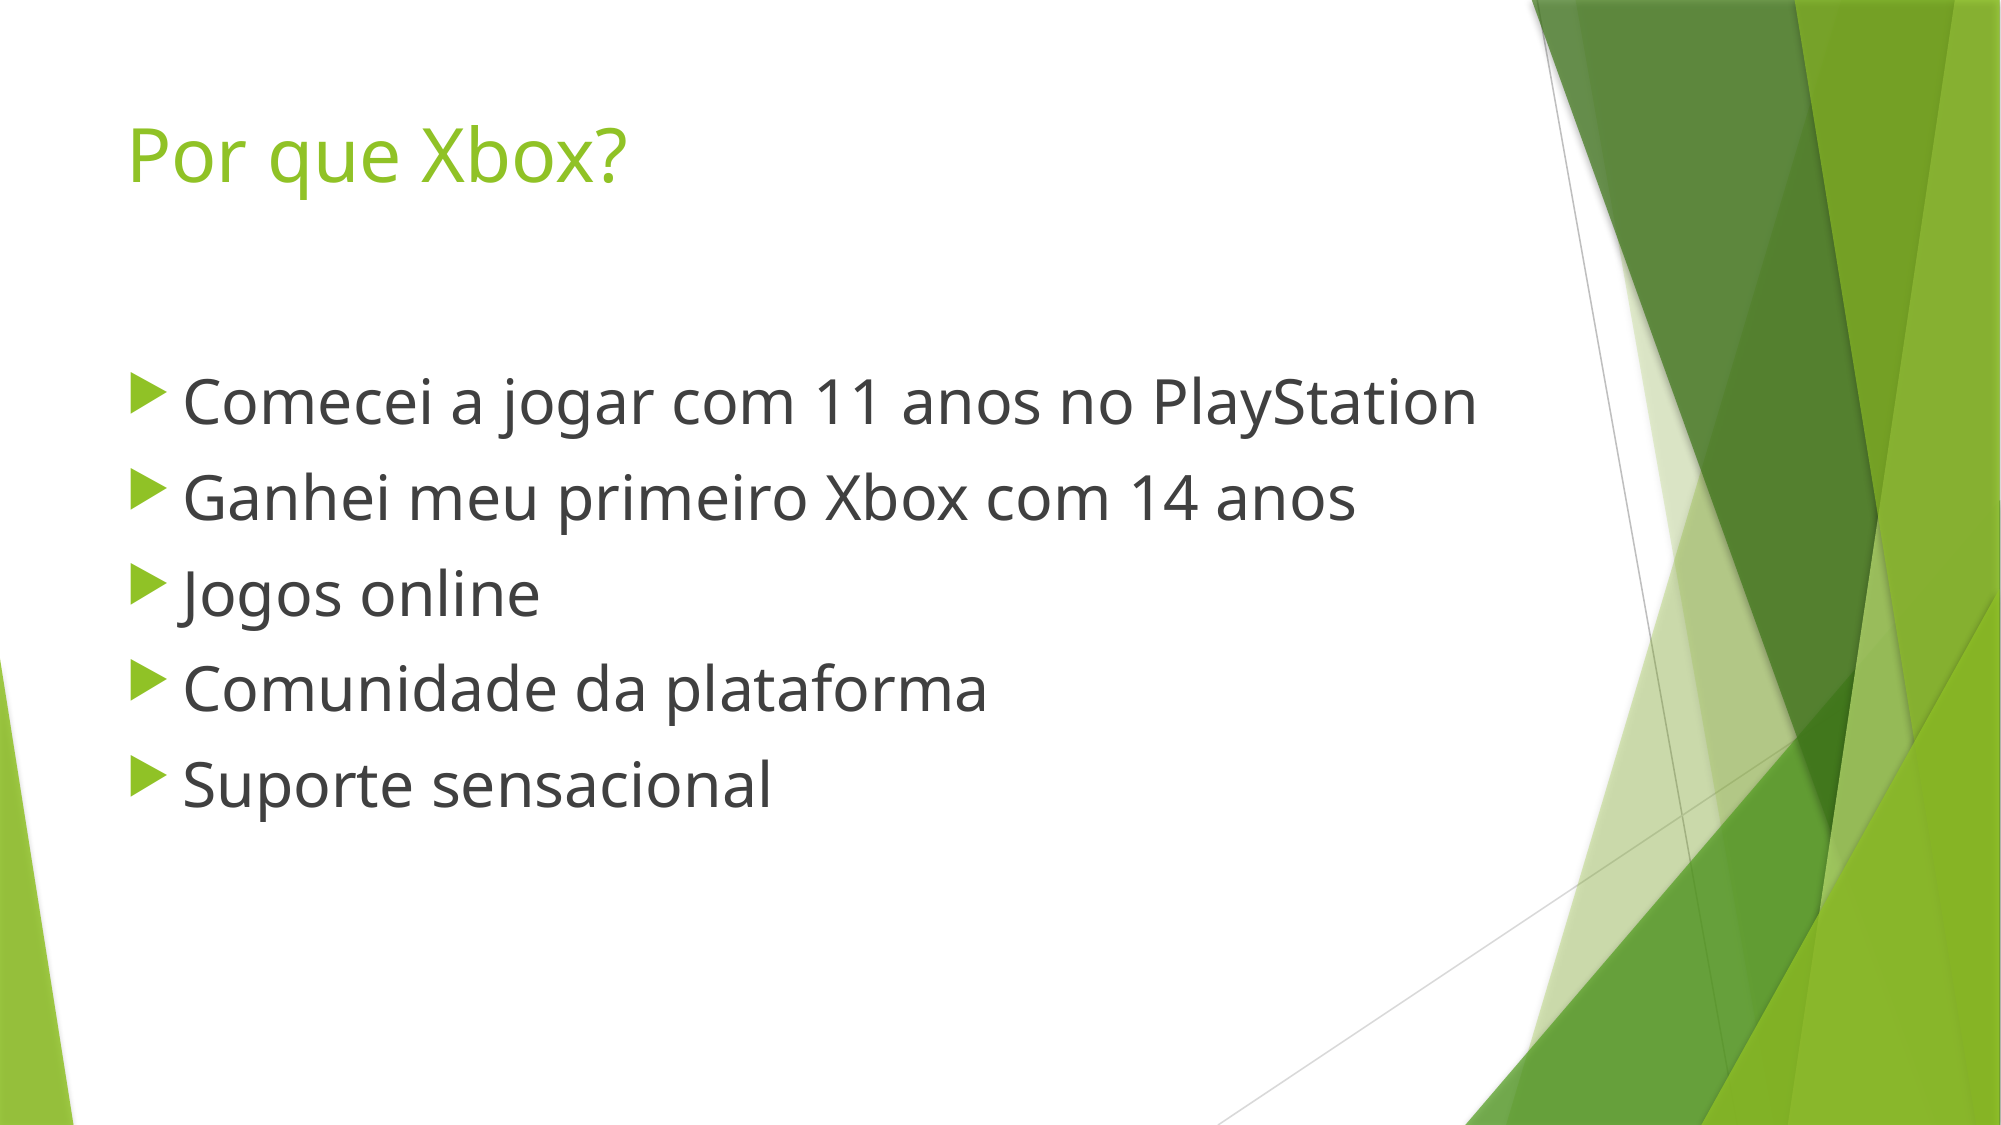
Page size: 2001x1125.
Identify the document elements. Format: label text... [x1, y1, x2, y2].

title Por que Xbox? [111, 99, 1522, 317]
list Comecei a jogar com 11 anos no PlayStation Ganhei meu primeiro Xbox com 14 anos Jogos online Comunidade da plataforma Suporte sensacional [111, 354, 1522, 992]
